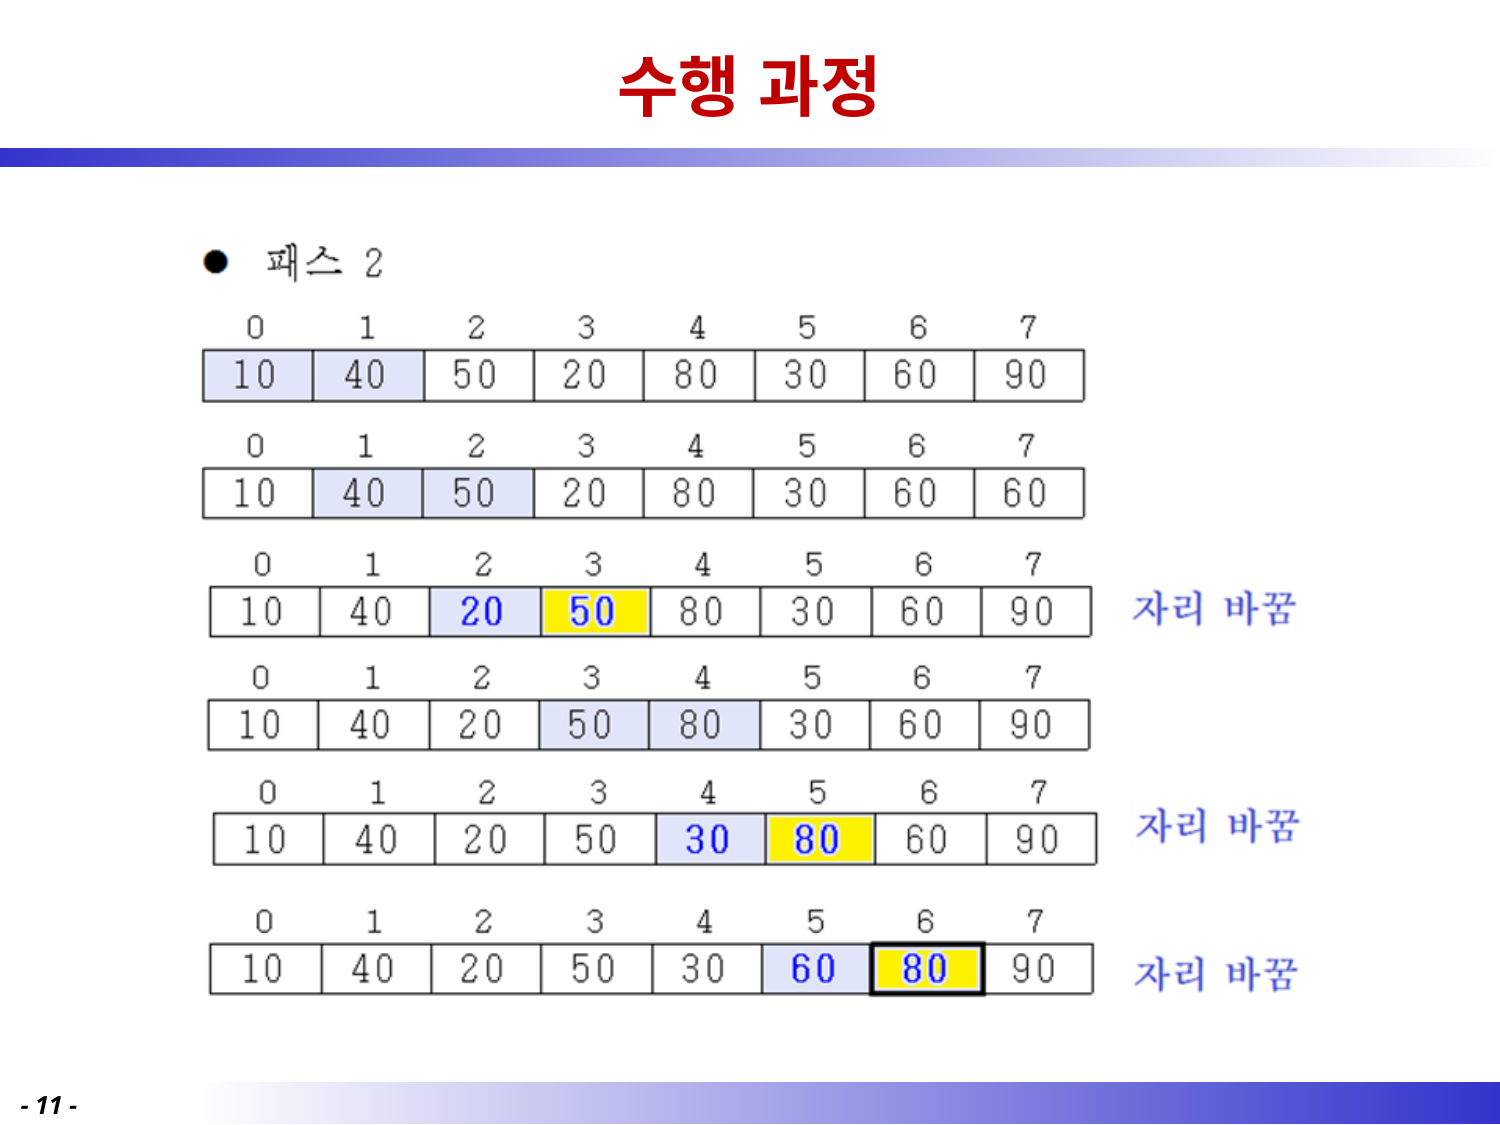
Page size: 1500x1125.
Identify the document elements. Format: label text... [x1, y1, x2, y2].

title 수행 과정 [112, 7, 1388, 163]
slide_number - 11 - [5, 1082, 113, 1118]
picture [185, 231, 1315, 1014]
